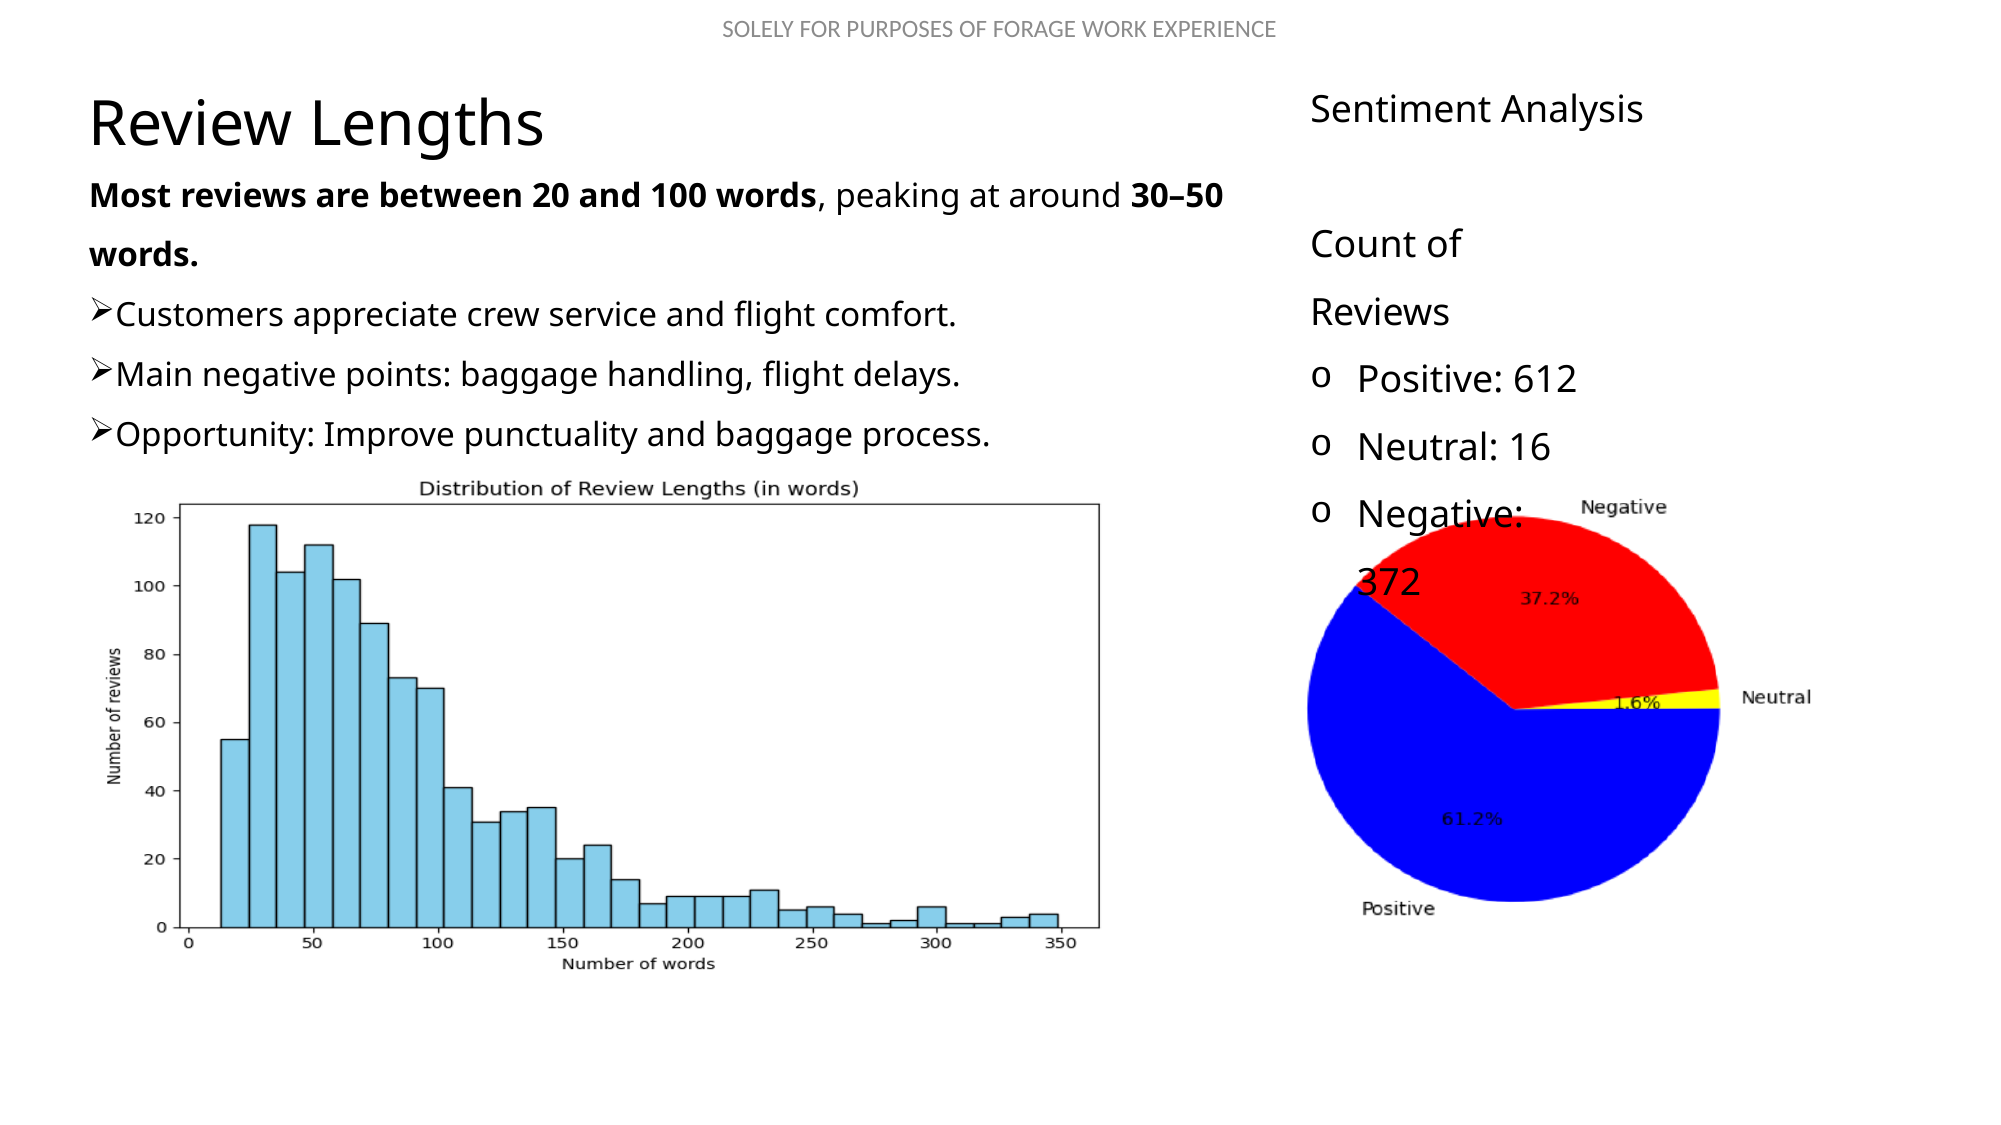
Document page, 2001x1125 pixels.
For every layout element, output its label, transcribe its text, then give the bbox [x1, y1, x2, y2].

text_box Most reviews are between 20 and 100 words, peaking at around 30–50 words. Customers appreciate crew service and flight comfort. Main negative points: baggage handling, flight delays. Opportunity: Improve punctuality and baggage process. [74, 146, 1285, 461]
text_box Count of Reviews Positive: 612 Neutral: 16 Negative: 372 [1295, 190, 1599, 465]
title Sentiment Analysis [1295, 54, 1857, 139]
text_box Review Lengths [74, 37, 604, 146]
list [1258, 465, 1820, 935]
picture [88, 465, 1118, 988]
